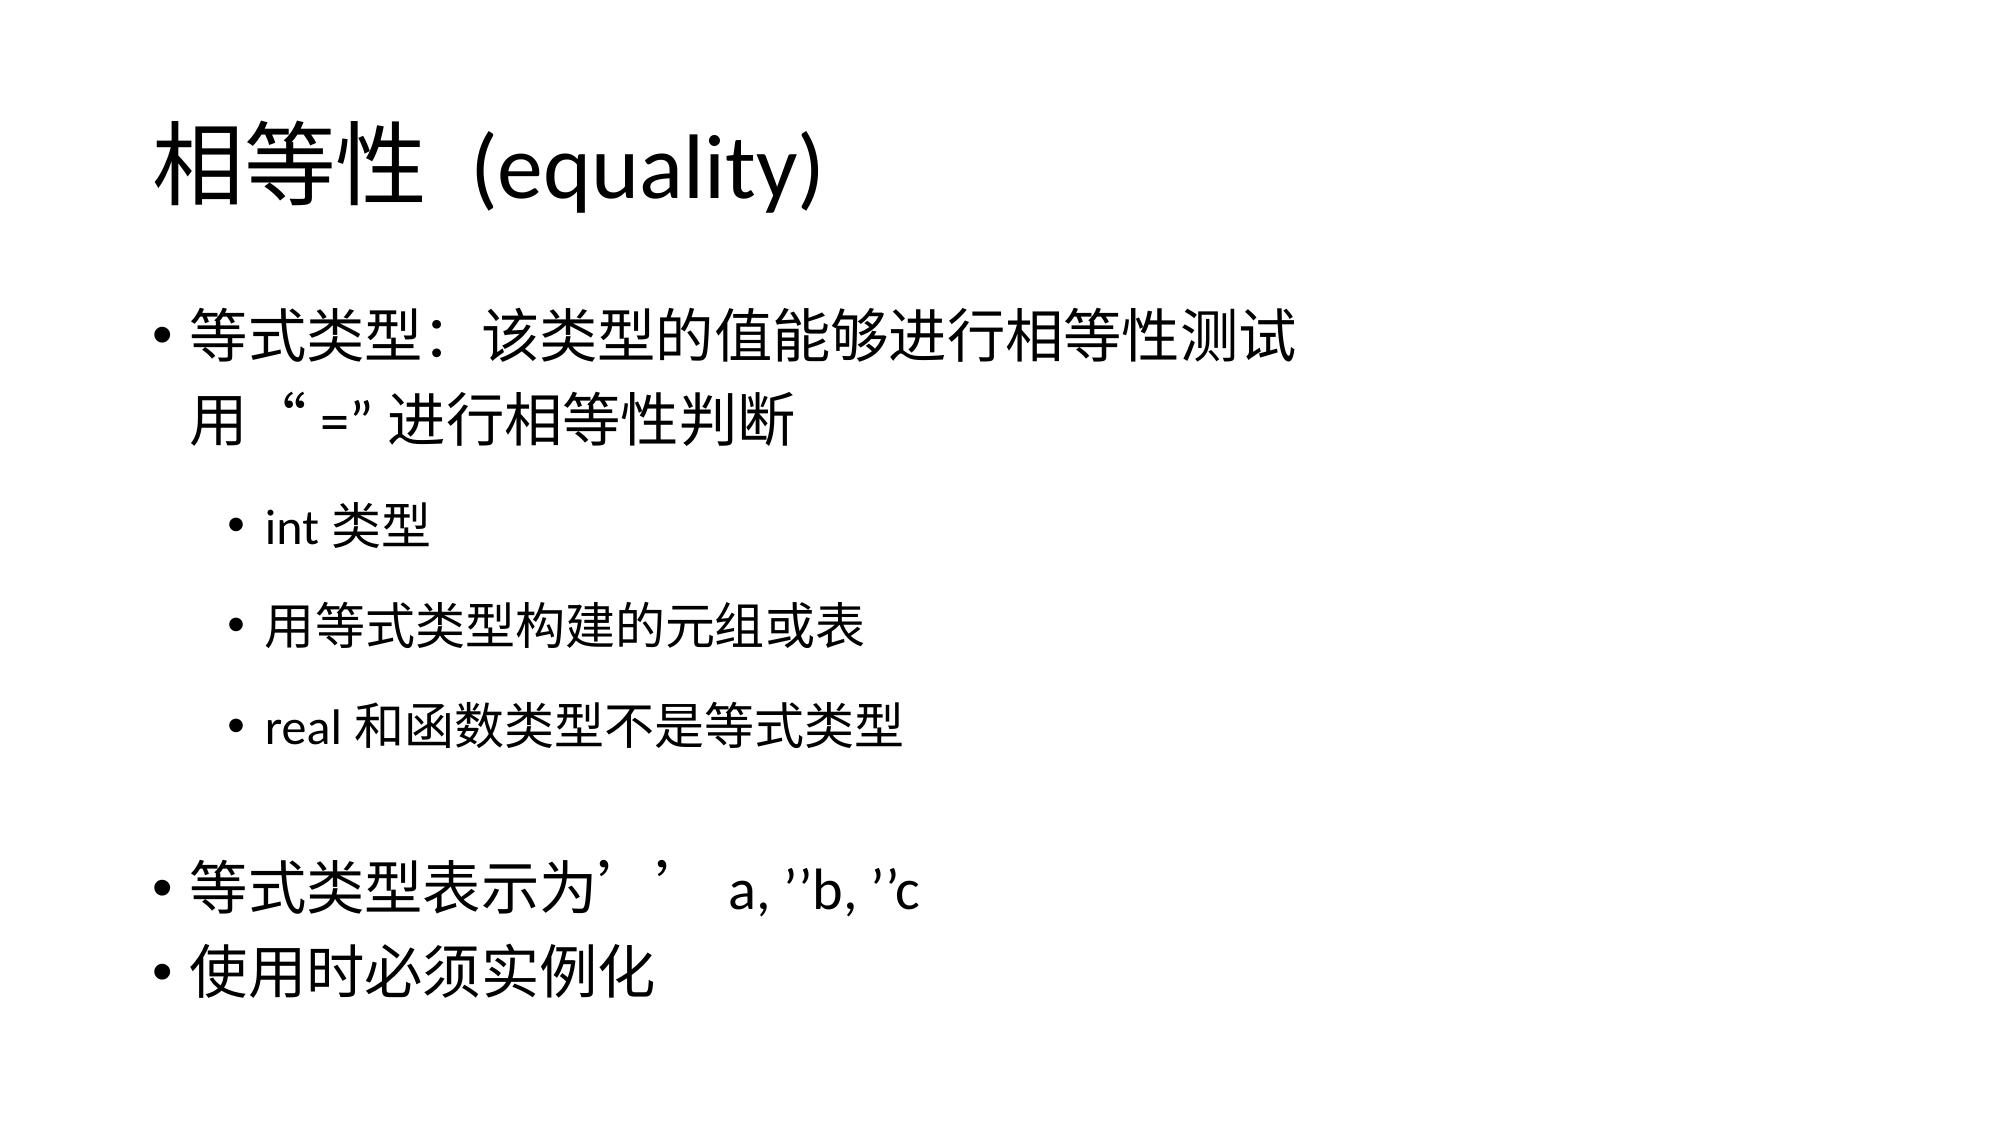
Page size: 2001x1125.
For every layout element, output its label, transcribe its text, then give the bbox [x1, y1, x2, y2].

title 相等性 (equality) [137, 59, 1863, 278]
list 等式类型：该类型的值能够进行相等性测试 用“=”进行相等性判断 int类型 用等式类型构建的元组或表 real和函数类型不是等式类型 等式类型表示为’’a, ’’b, ’’c 使用时必须实例化 [137, 299, 1863, 1014]
